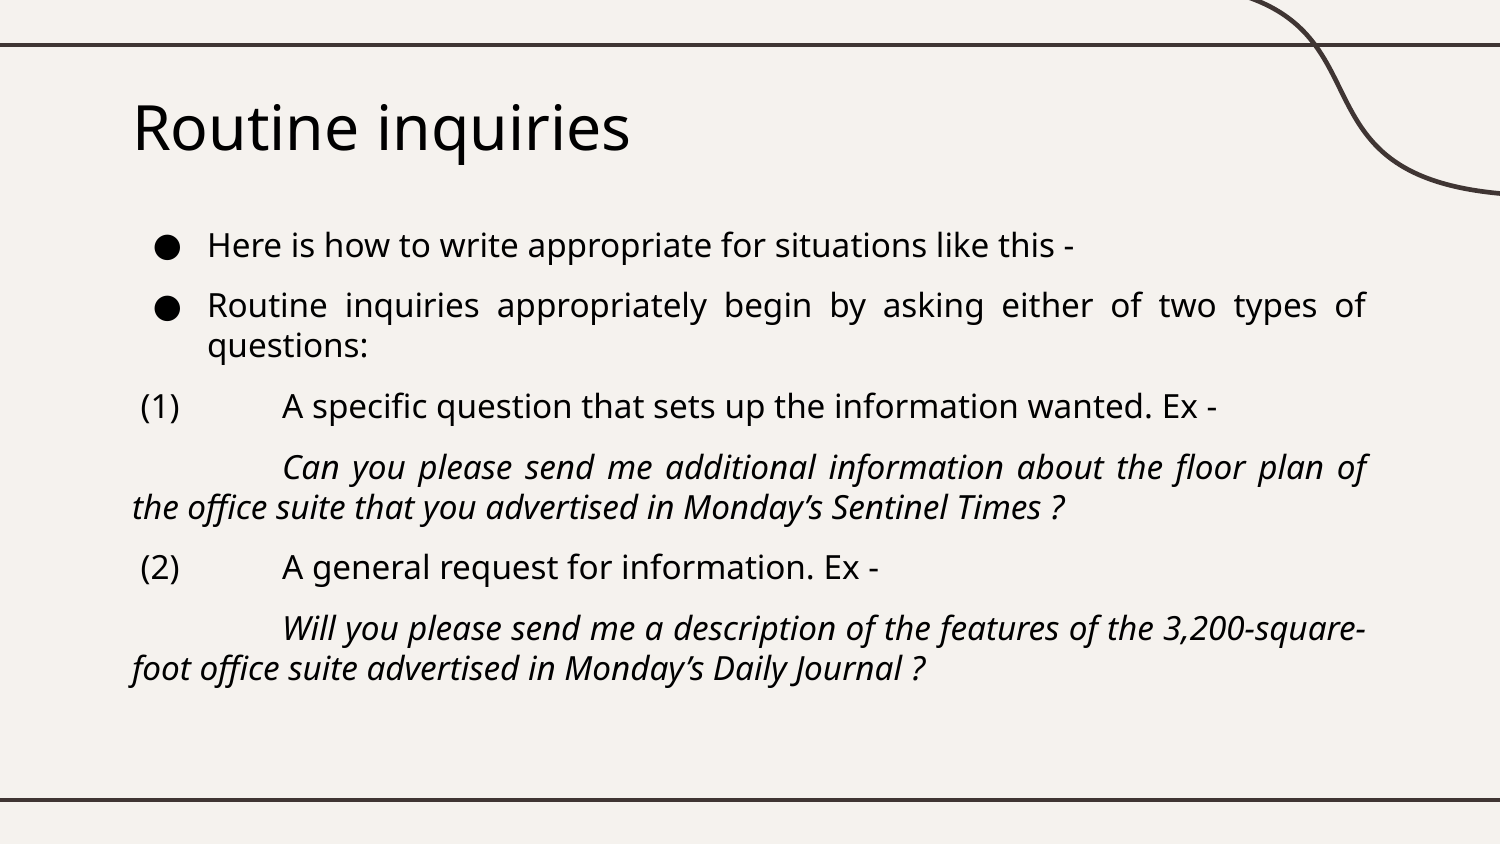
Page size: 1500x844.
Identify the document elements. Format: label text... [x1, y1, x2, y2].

title Routine inquiries [116, 72, 1151, 167]
list Here is how to write appropriate for situations like this - Routine inquiries appropriately begin by asking either of two types of questions: (1) A specific question that sets up the information wanted. Ex - Can you please send me additional information about the floor plan of the office suite that you advertised in Monday’s Sentinel Times ? (2) A general request for information. Ex - Will you please send me a description of the features of the 3,200-square-foot office suite advertised in Monday’s Daily Journal ? [116, 208, 1383, 750]
